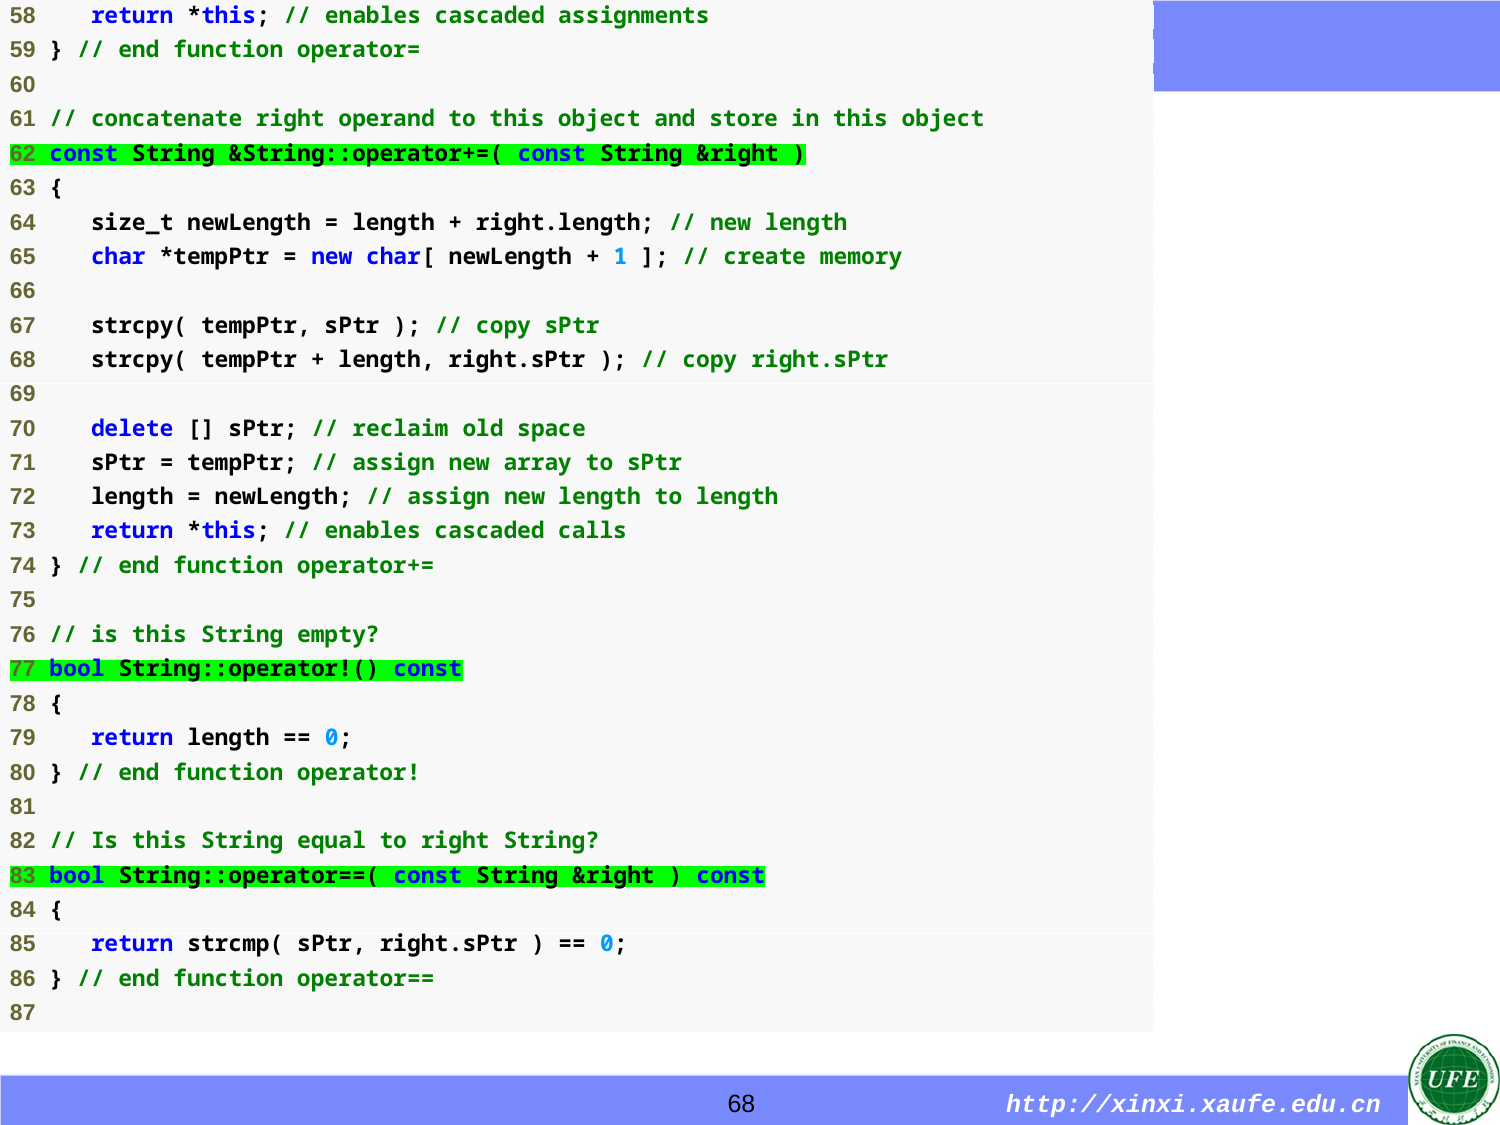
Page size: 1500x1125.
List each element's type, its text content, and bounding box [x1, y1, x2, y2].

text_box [0, 0, 1158, 1063]
slide_number 68 [712, 1080, 775, 1121]
picture [1408, 1034, 1500, 1125]
